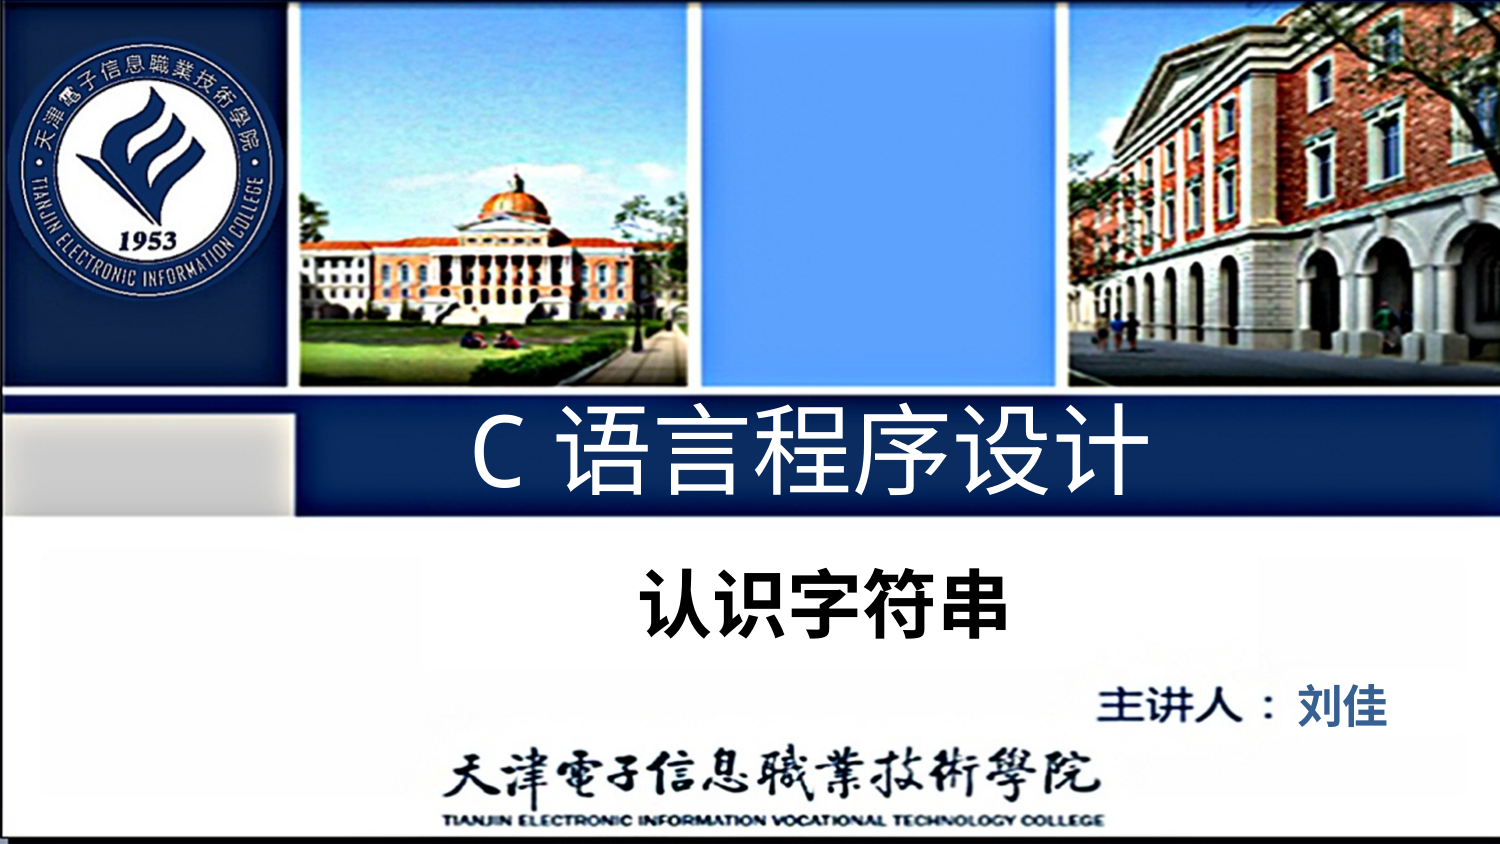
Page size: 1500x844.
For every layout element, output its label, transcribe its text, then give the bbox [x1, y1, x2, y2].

text_box 认识字符串 [309, 550, 1341, 655]
picture [0, 0, 1500, 844]
text_box 刘佳 [1282, 670, 1404, 740]
text_box C语言程序设计 [453, 380, 1168, 515]
